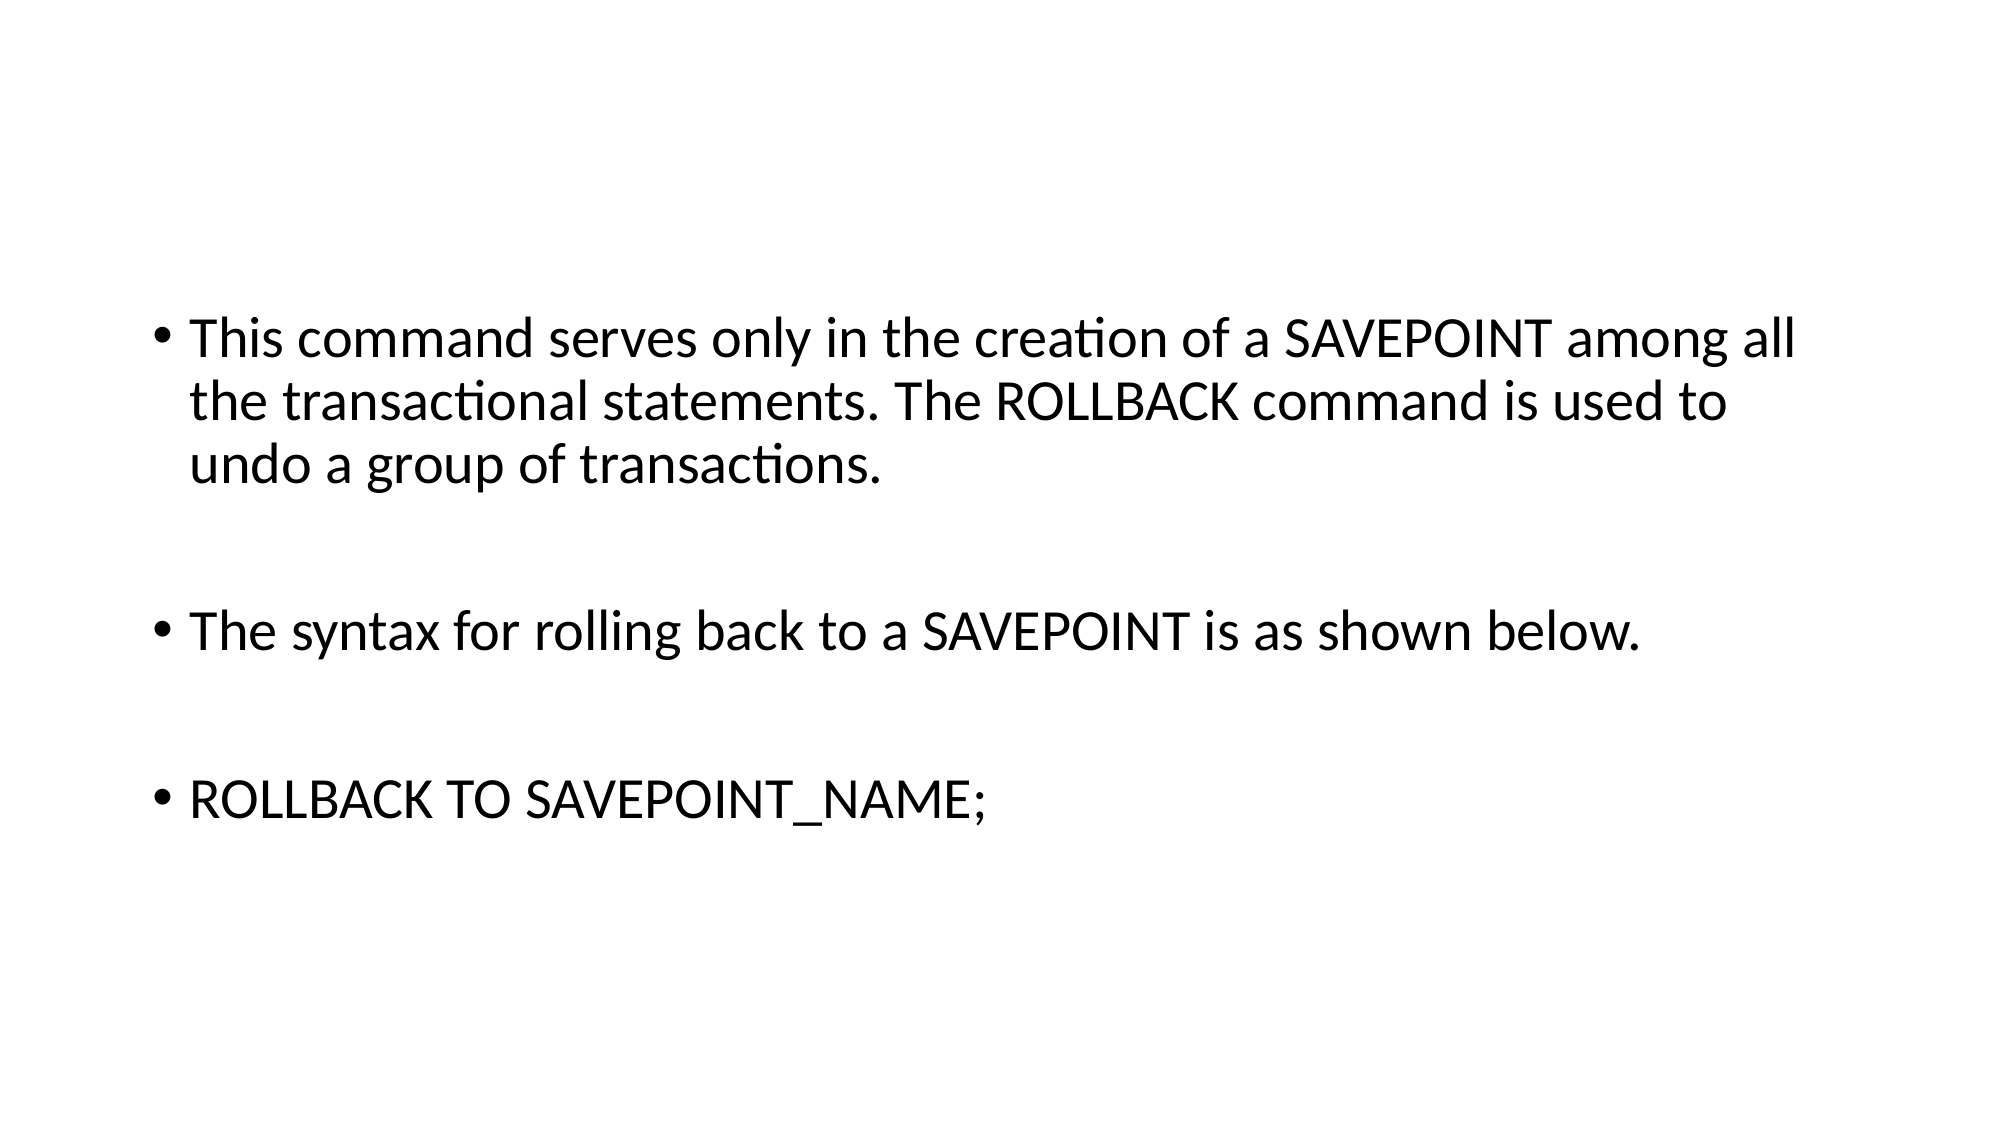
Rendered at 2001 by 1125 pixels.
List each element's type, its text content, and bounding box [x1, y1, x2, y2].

list This command serves only in the creation of a SAVEPOINT among all the transactional statements. The ROLLBACK command is used to undo a group of transactions. The syntax for rolling back to a SAVEPOINT is as shown below. ROLLBACK TO SAVEPOINT_NAME; [137, 299, 1863, 1014]
